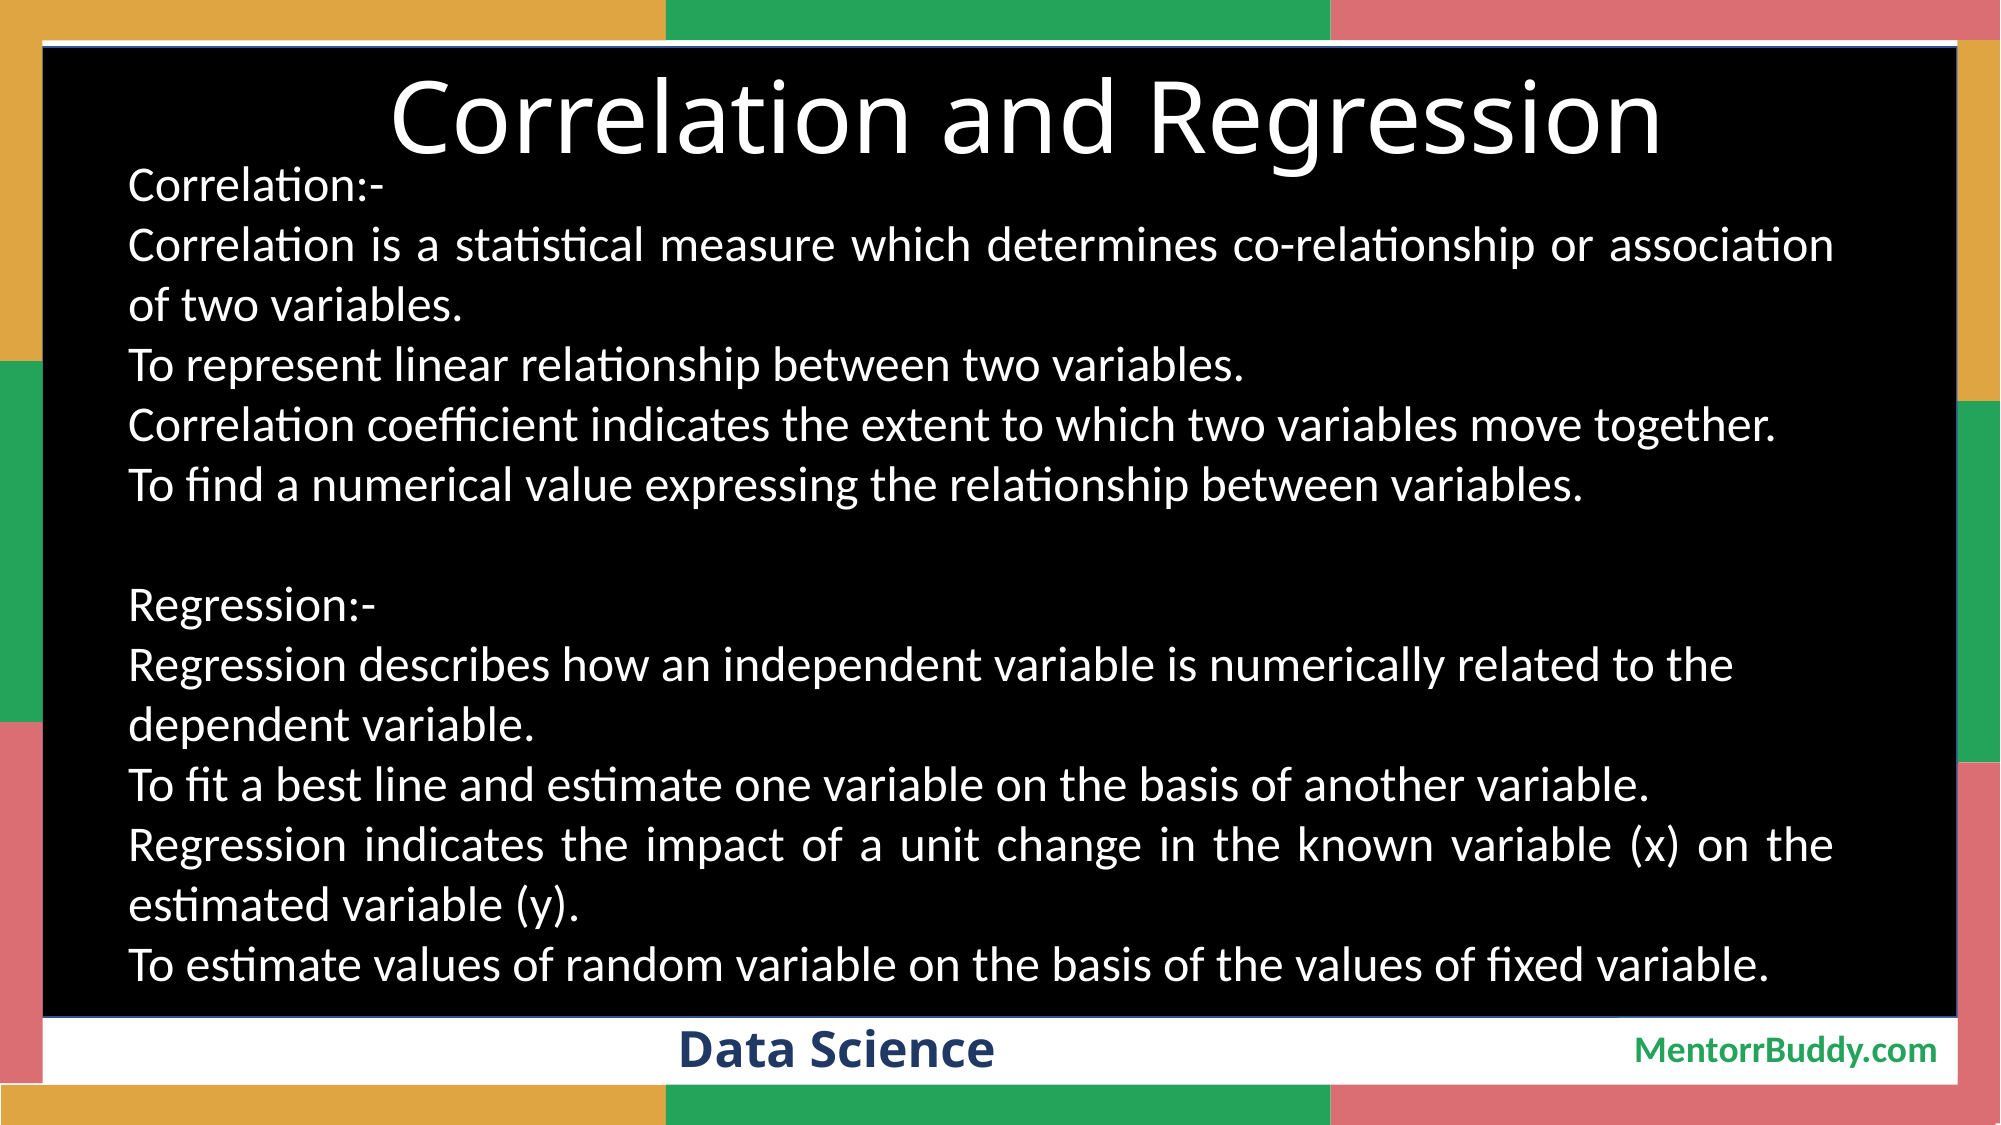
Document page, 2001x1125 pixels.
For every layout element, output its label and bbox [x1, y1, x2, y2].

text_box [0, 0, 2000, 1125]
